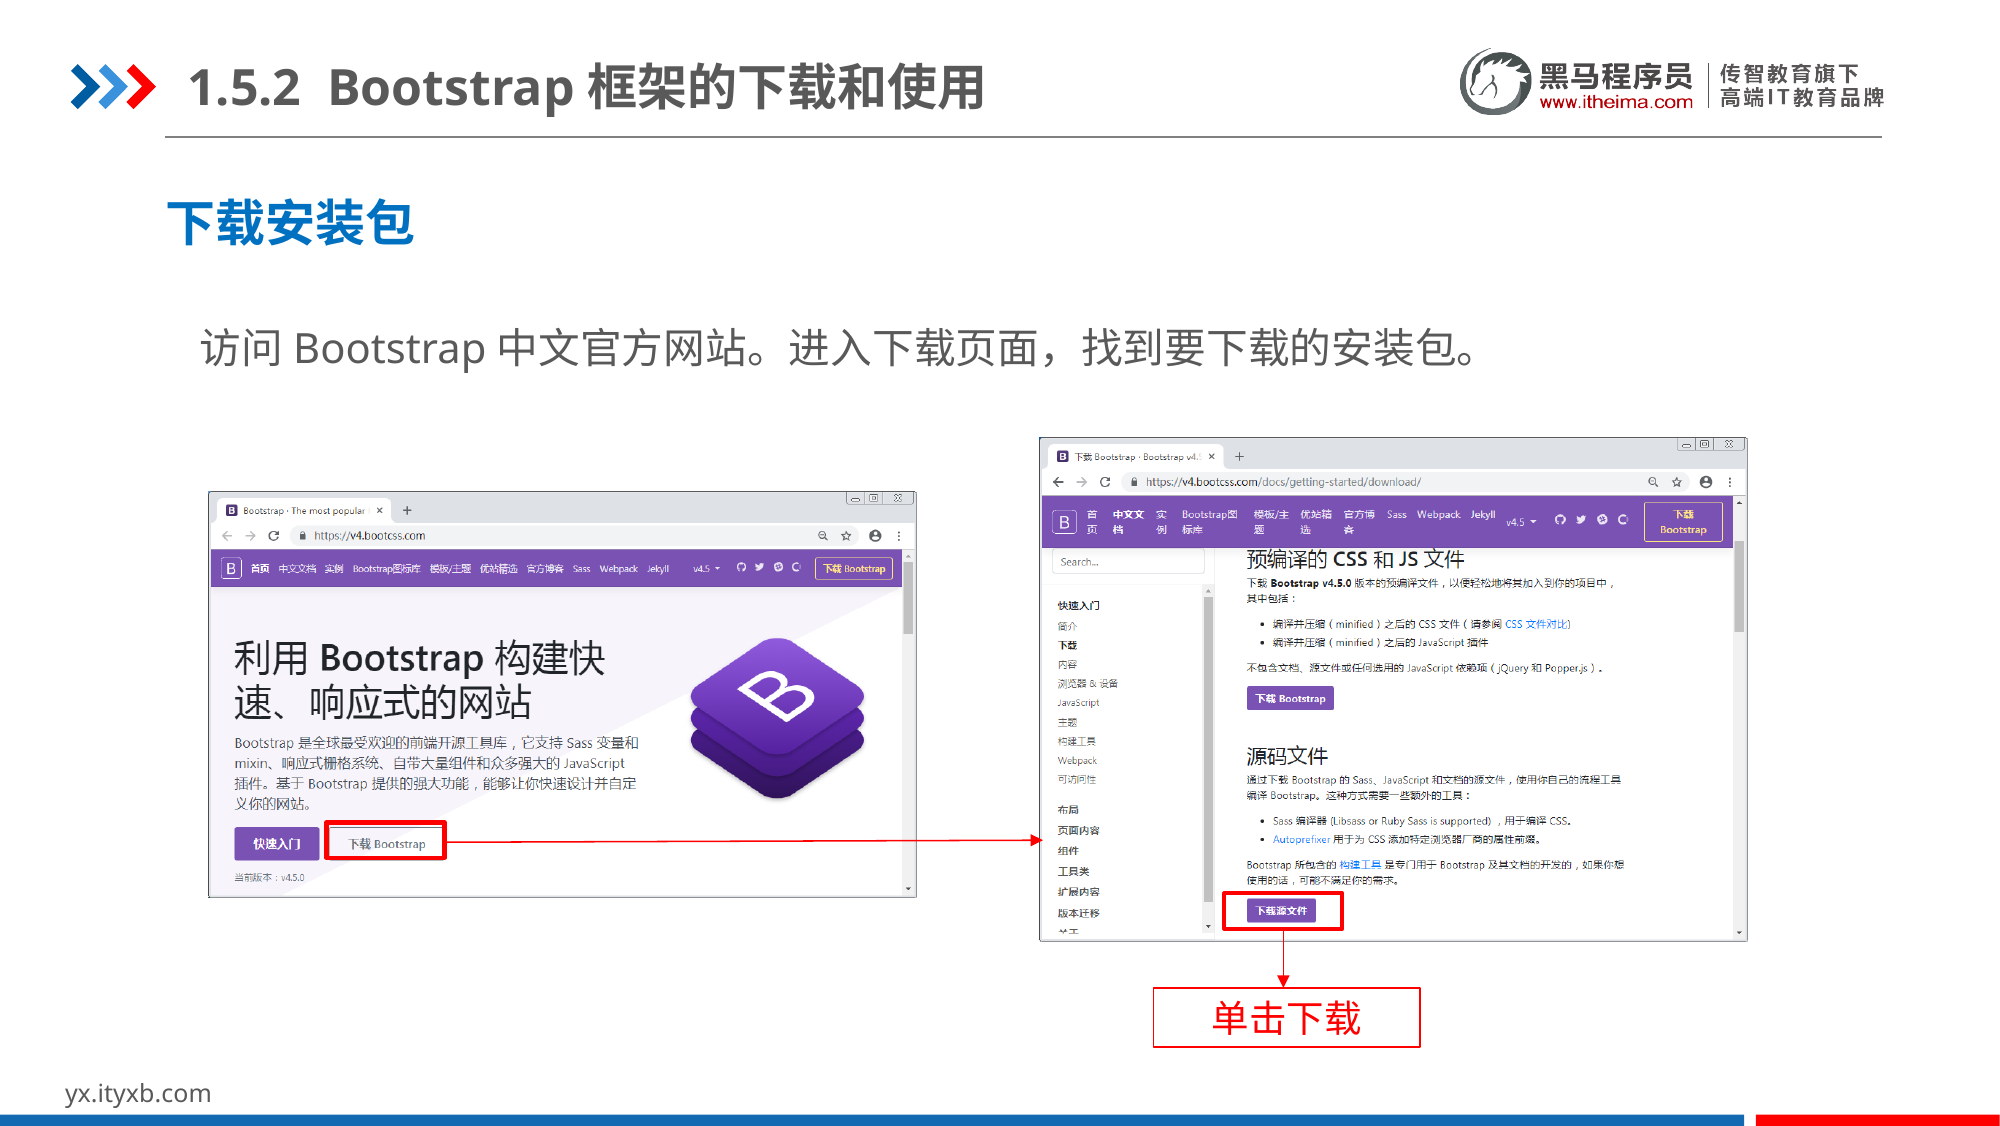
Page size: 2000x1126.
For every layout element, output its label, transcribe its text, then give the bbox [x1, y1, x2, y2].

picture [1039, 437, 1748, 942]
text_box 1.5.2 Bootstrap框架的下载和使用 [187, 43, 988, 127]
picture [208, 491, 917, 898]
picture [1460, 48, 1887, 115]
text_box 单击下载 [1151, 986, 1422, 1049]
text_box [444, 839, 1044, 843]
text_box 访问Bootstrap中文官方网站。进入下载页面，找到要下载的安装包。 [184, 289, 1902, 380]
text_box 下载安装包 [150, 184, 808, 259]
